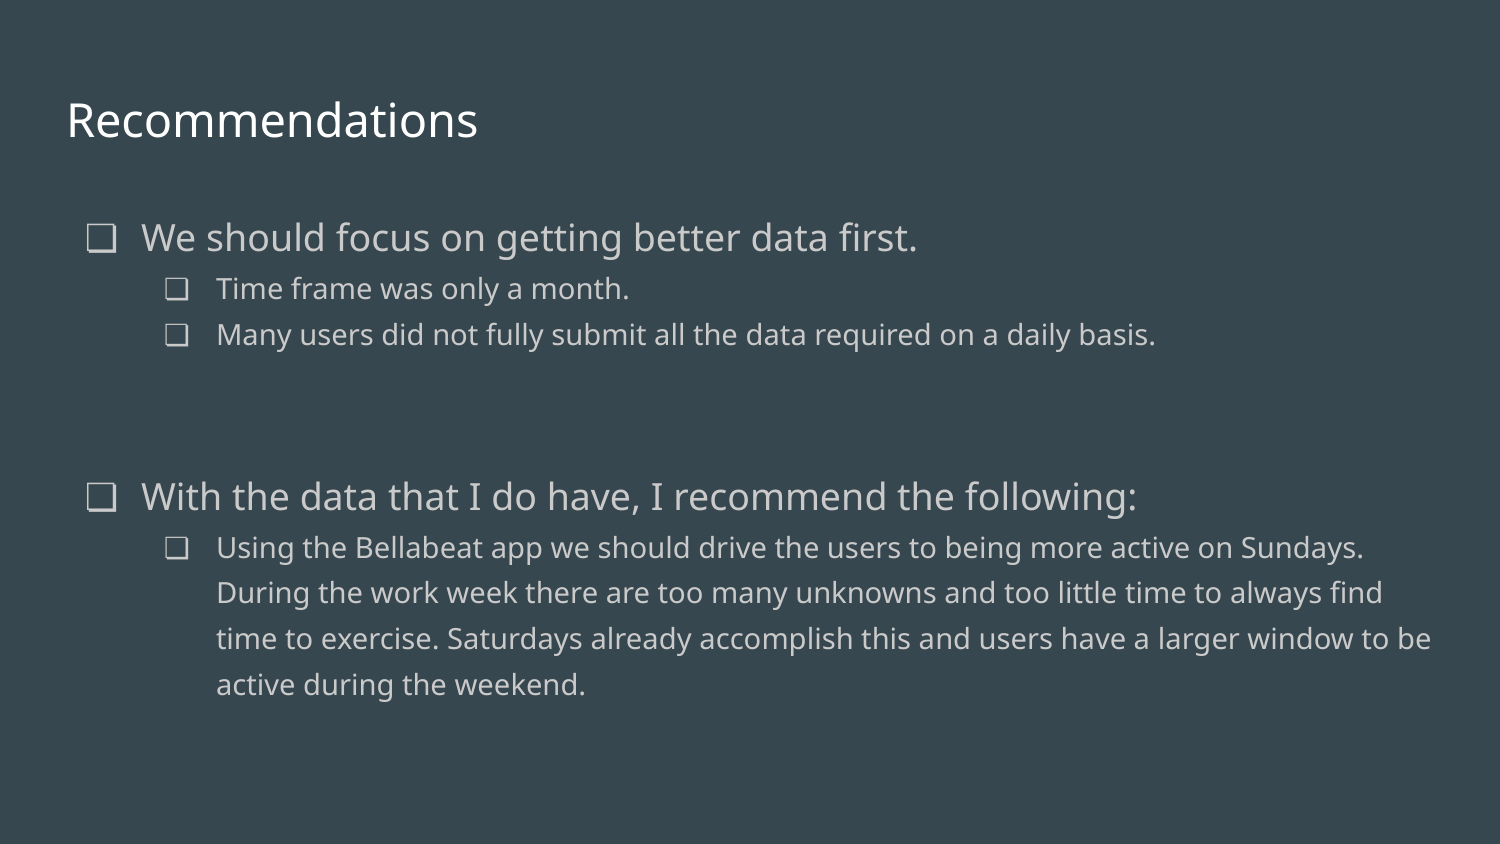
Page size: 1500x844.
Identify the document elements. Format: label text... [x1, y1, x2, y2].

title Recommendations [51, 72, 1449, 167]
list We should focus on getting better data first. Time frame was only a month. Many users did not fully submit all the data required on a daily basis. With the data that I do have, I recommend the following: Using the Bellabeat app we should drive the users to being more active on Sundays. During the work week there are too many unknowns and too little time to always find time to exercise. Saturdays already accomplish this and users have a larger window to be active during the weekend. [51, 189, 1449, 750]
